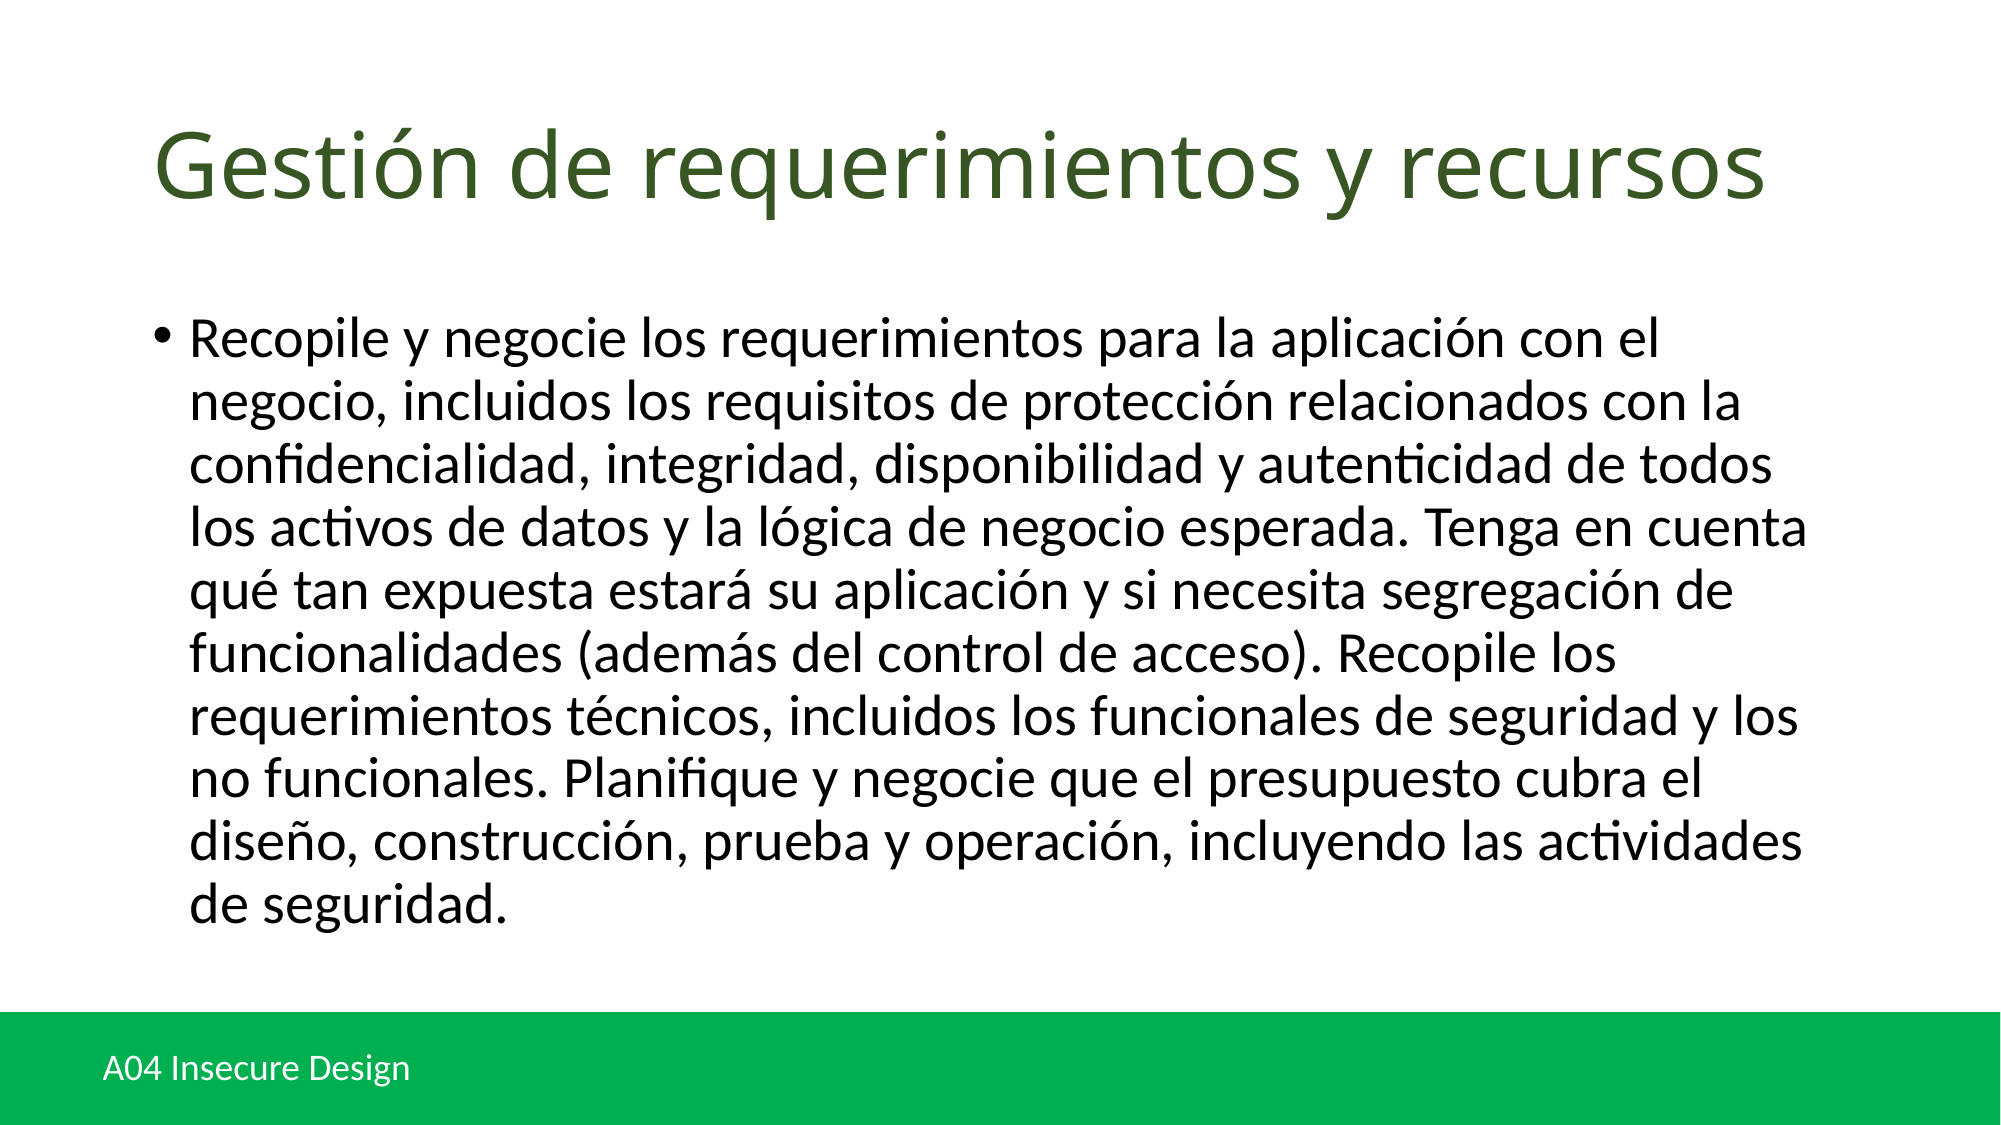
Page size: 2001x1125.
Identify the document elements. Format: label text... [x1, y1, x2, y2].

list Recopile y negocie los requerimientos para la aplicación con el negocio, incluidos los requisitos de protección relacionados con la confidencialidad, integridad, disponibilidad y autenticidad de todos los activos de datos y la lógica de negocio esperada. Tenga en cuenta qué tan expuesta estará su aplicación y si necesita segregación de funcionalidades (además del control de acceso). Recopile los requerimientos técnicos, incluidos los funcionales de seguridad y los no funcionales. Planifique y negocie que el presupuesto cubra el diseño, construcción, prueba y operación, incluyendo las actividades de seguridad. [137, 299, 1863, 1014]
title Gestión de requerimientos y recursos [137, 59, 1863, 278]
